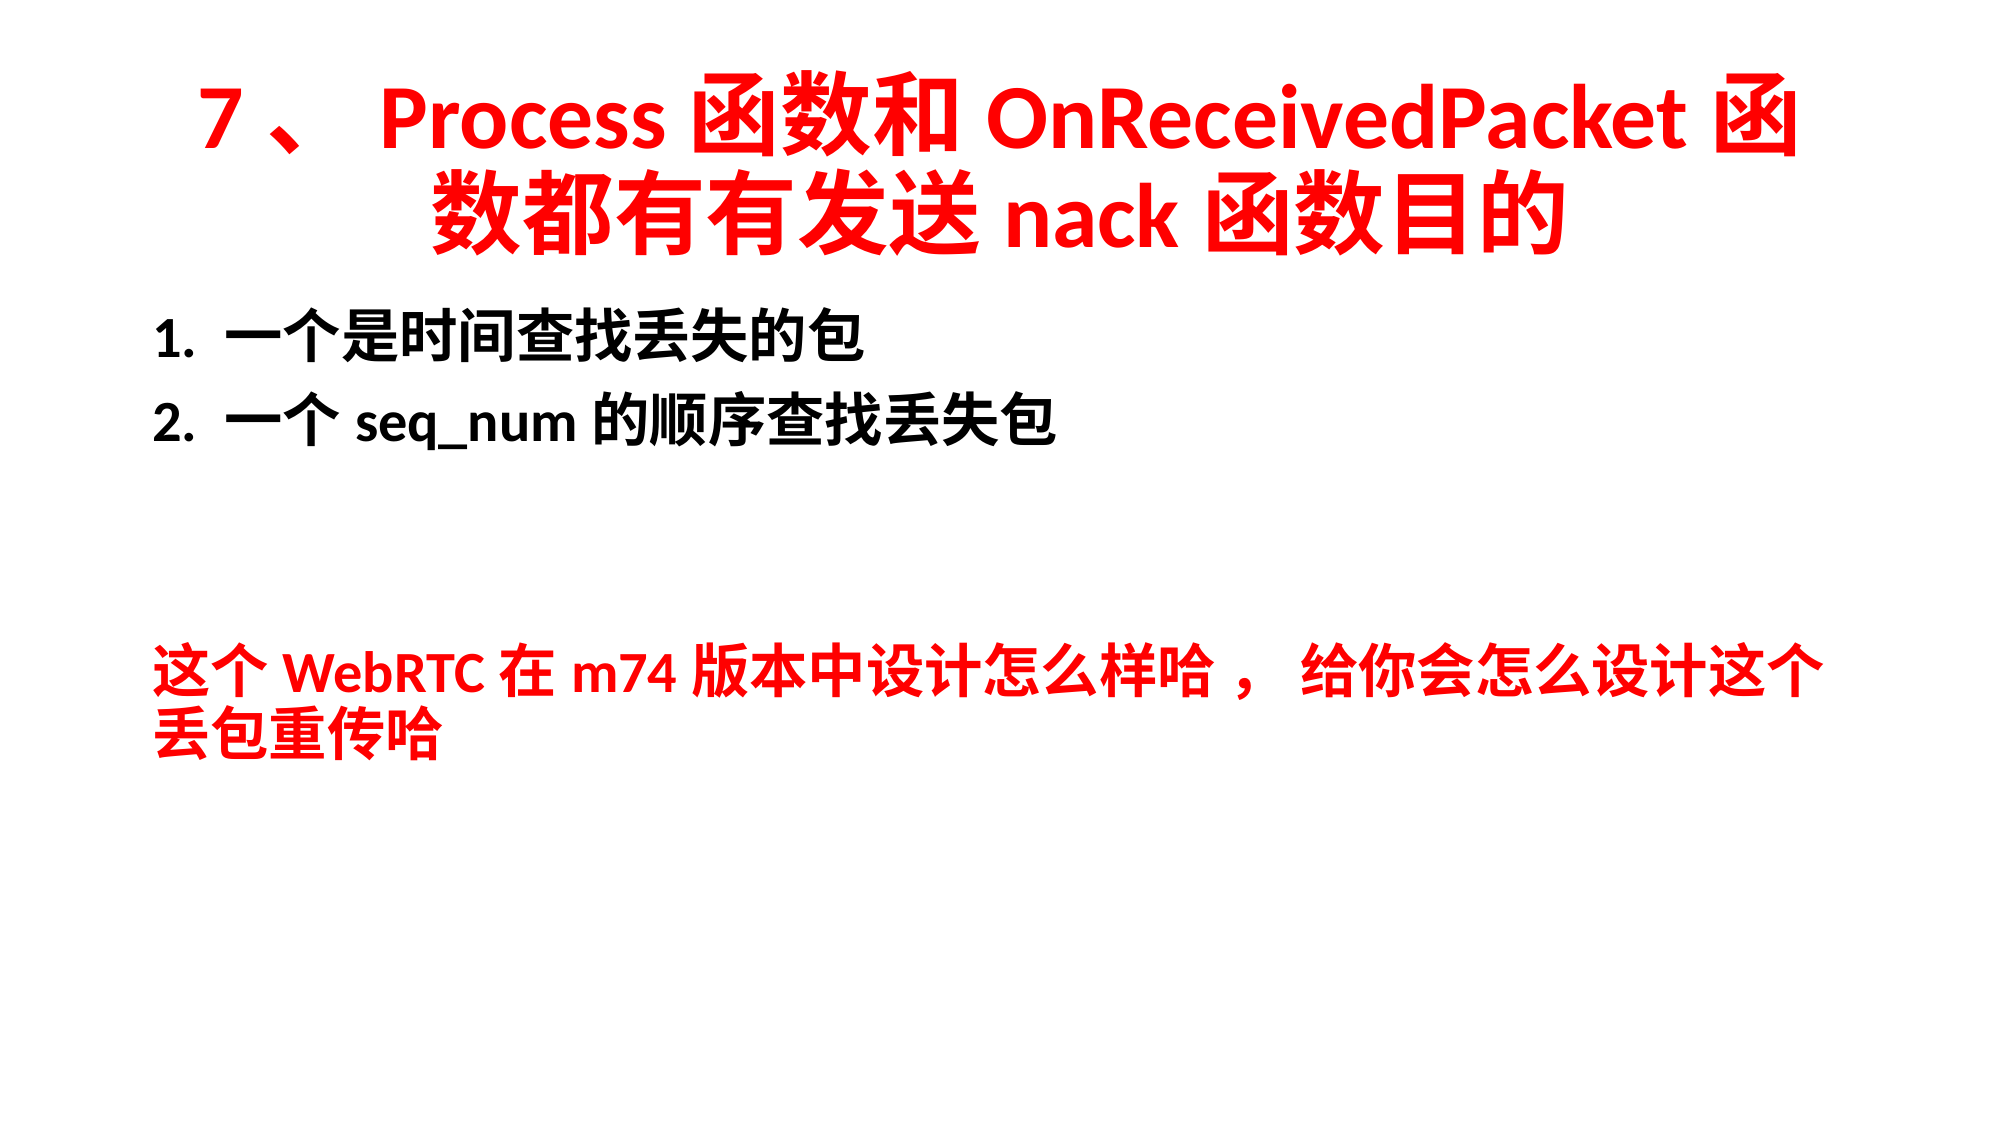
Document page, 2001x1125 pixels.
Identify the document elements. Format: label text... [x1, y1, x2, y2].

list 1. 一个是时间查找丢失的包 2. 一个seq_num的顺序查找丢失包 这个WebRTC在m74版本中设计怎么样哈 ， 给你会怎么设计这个丢包重传哈 [137, 299, 1863, 1014]
title 7、Process函数和OnReceivedPacket函数都有有发送nack函数目的 [137, 59, 1863, 278]
